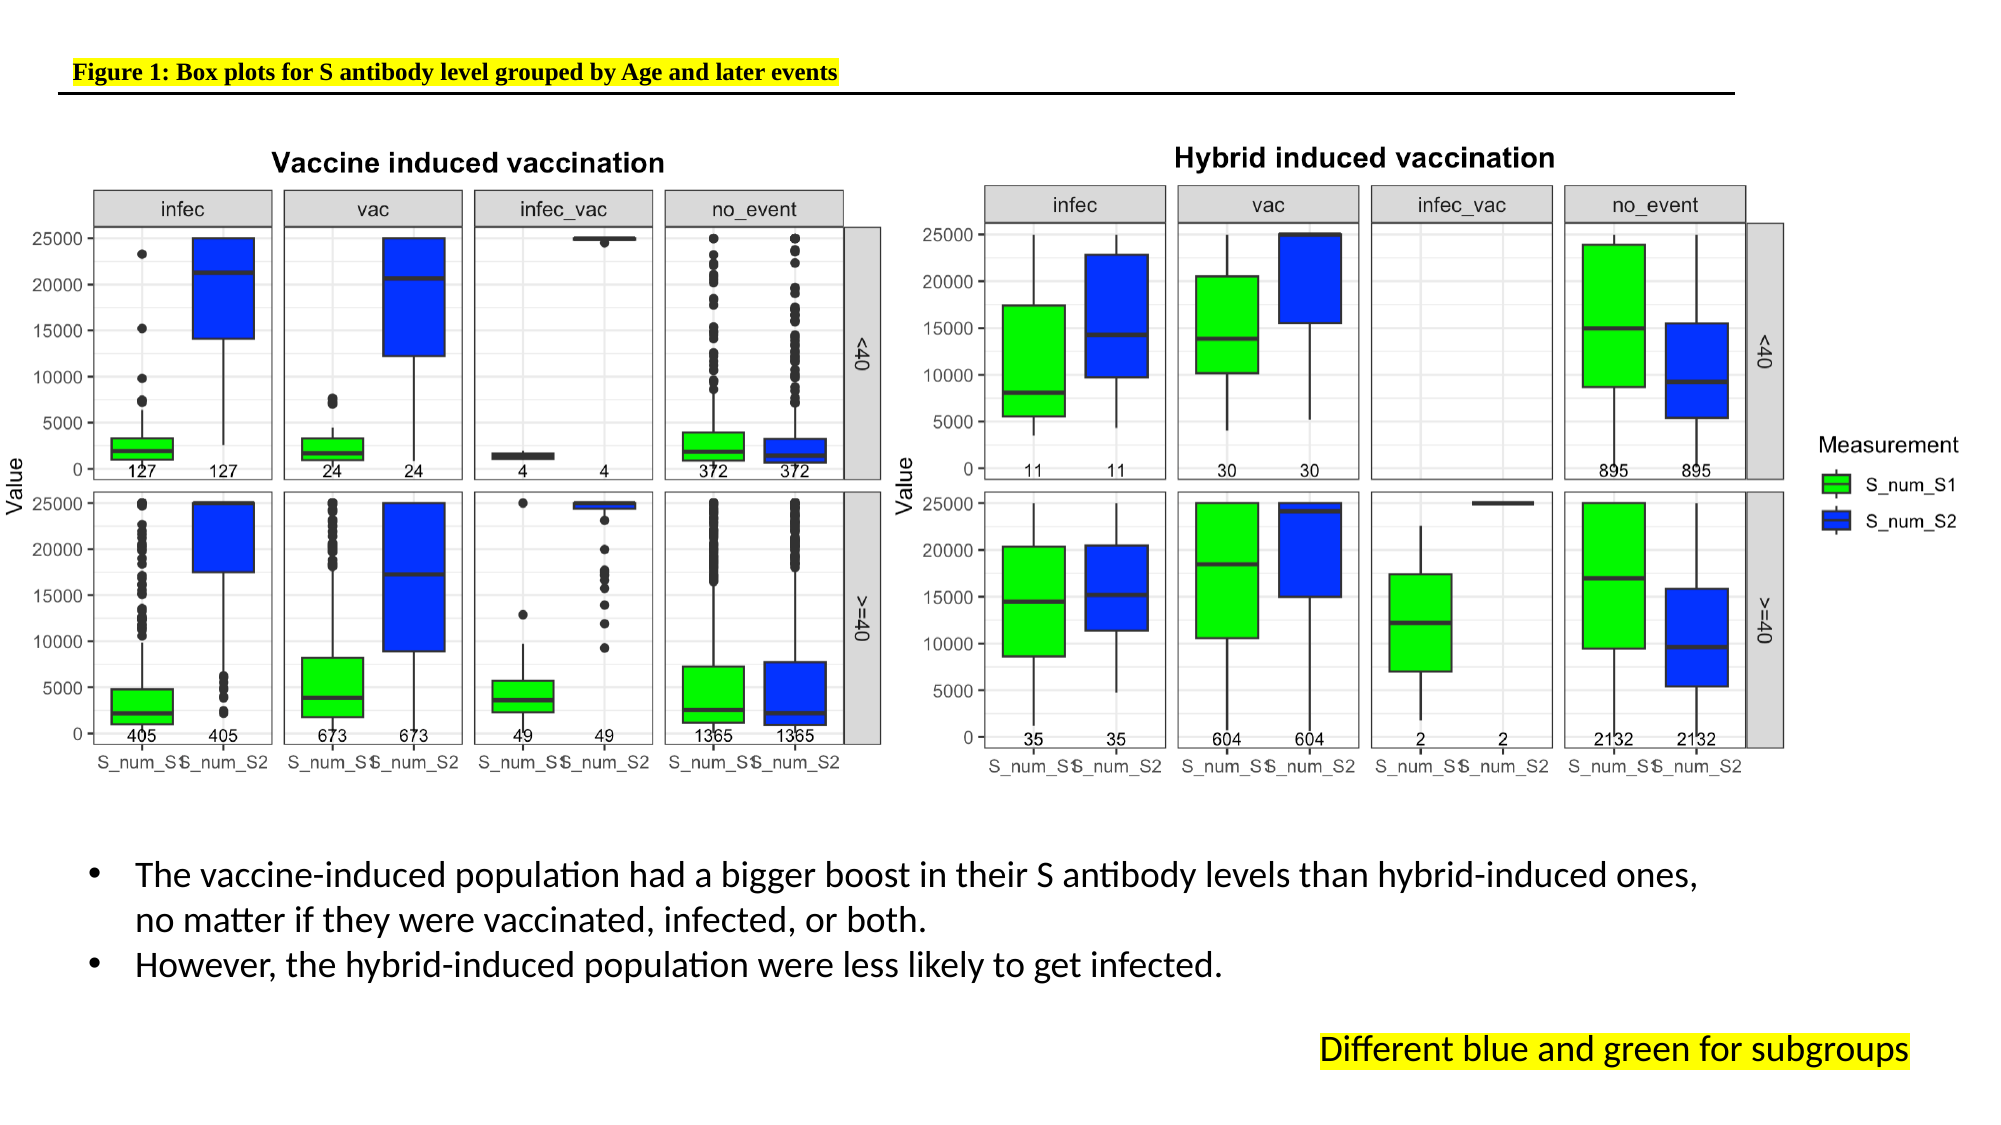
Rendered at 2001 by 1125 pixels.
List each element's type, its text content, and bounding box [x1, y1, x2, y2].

text_box Different blue and green for subgroups [1305, 1016, 1926, 1076]
picture [0, 138, 1963, 780]
text_box Figure 1: Box plots for S antibody level grouped by Age and later events [57, 48, 1529, 93]
text_box The vaccine-induced population had a bigger boost in their S antibody levels than hybrid-induced ones, no matter if they were vaccinated, infected, or both. However, the hybrid-induced population were less likely to get infected. [73, 842, 1748, 993]
